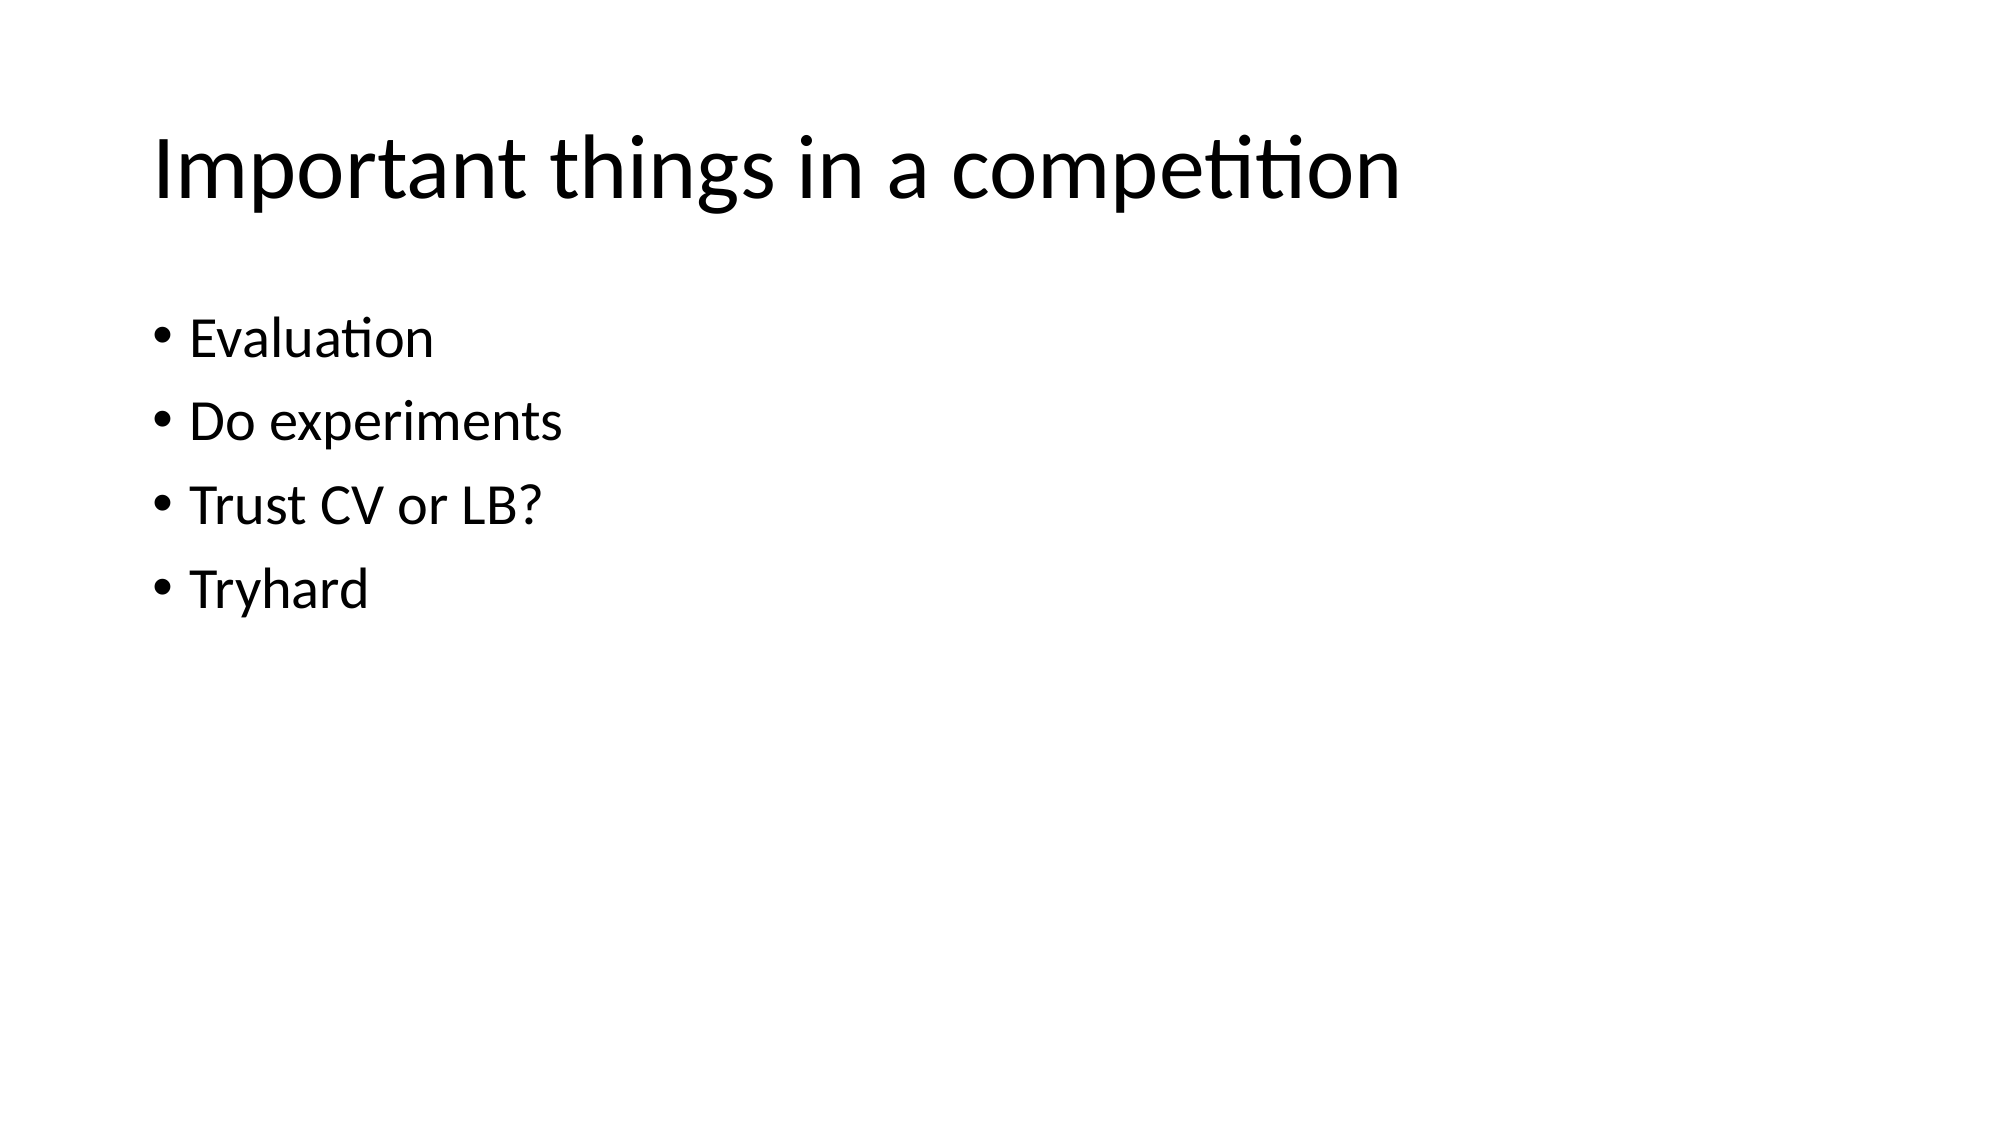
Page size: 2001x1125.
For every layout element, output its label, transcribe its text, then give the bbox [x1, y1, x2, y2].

title Important things in a competition [137, 59, 1863, 278]
list Evaluation Do experiments Trust CV or LB? Tryhard [137, 299, 819, 1014]
